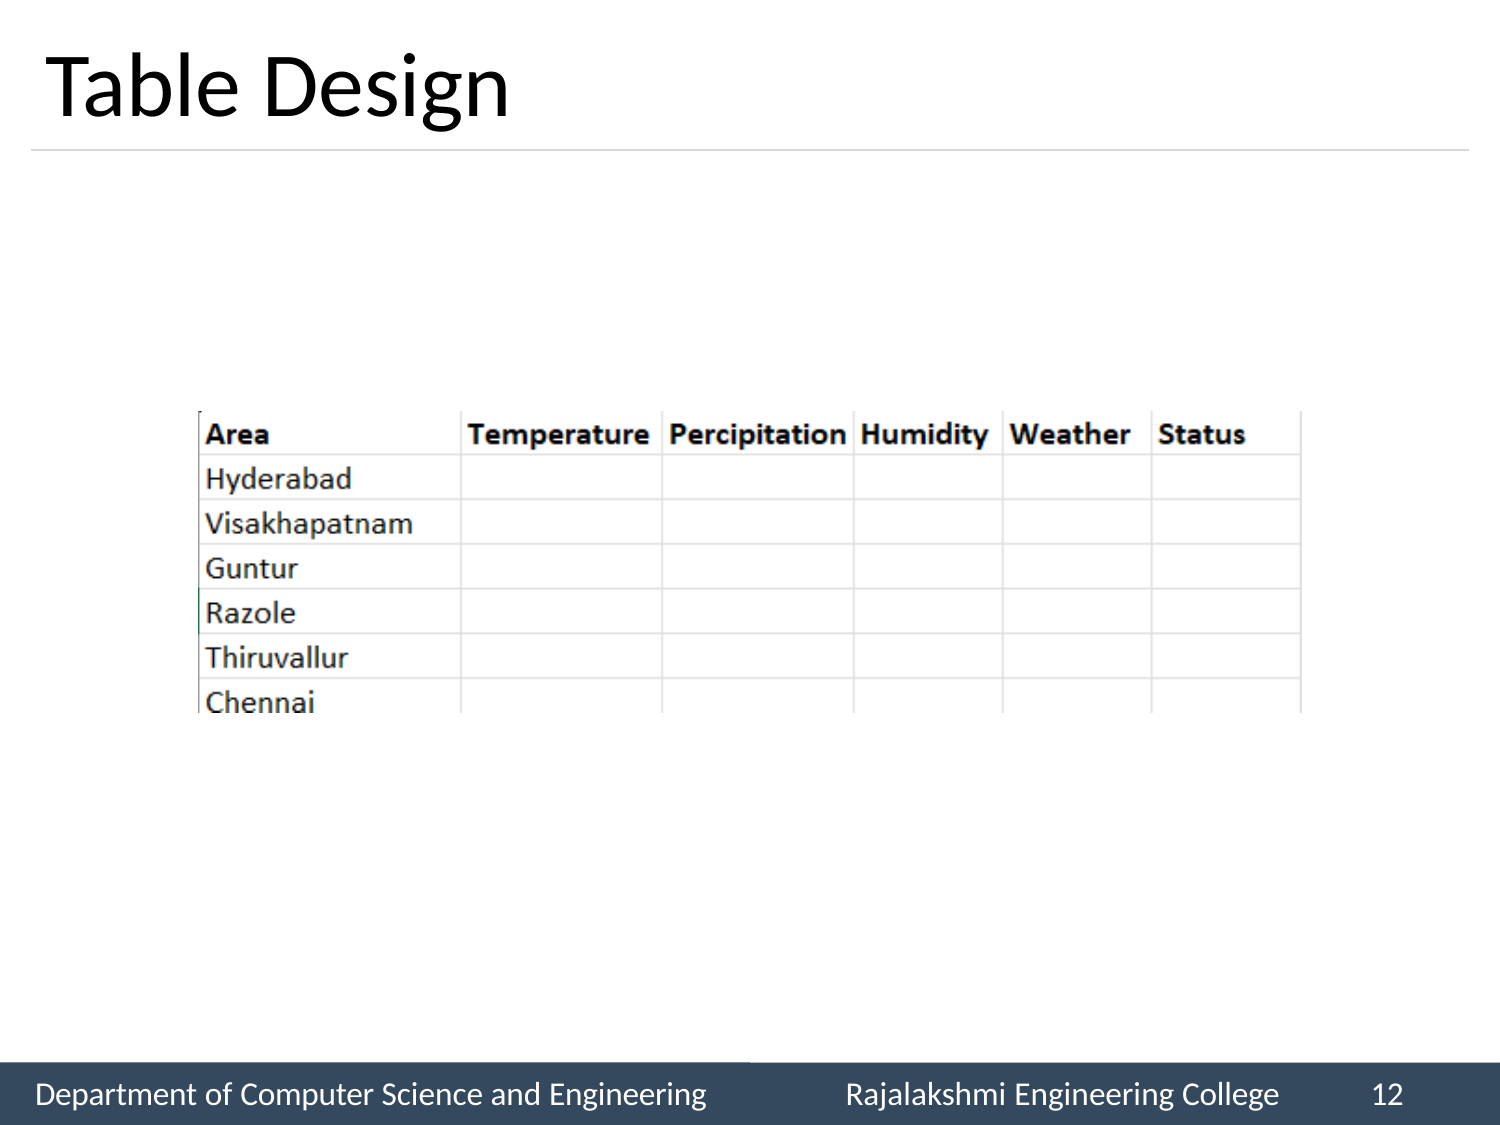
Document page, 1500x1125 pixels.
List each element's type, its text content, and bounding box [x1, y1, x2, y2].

picture [198, 411, 1302, 714]
footer Department of Computer Science and Engineering [32, 1078, 717, 1125]
slide_number Rajalakshmi Engineering College [843, 1078, 1284, 1125]
picture [0, 1058, 1500, 1125]
slide_number 12 [1364, 1078, 1413, 1125]
title Table Design [43, 22, 1387, 213]
